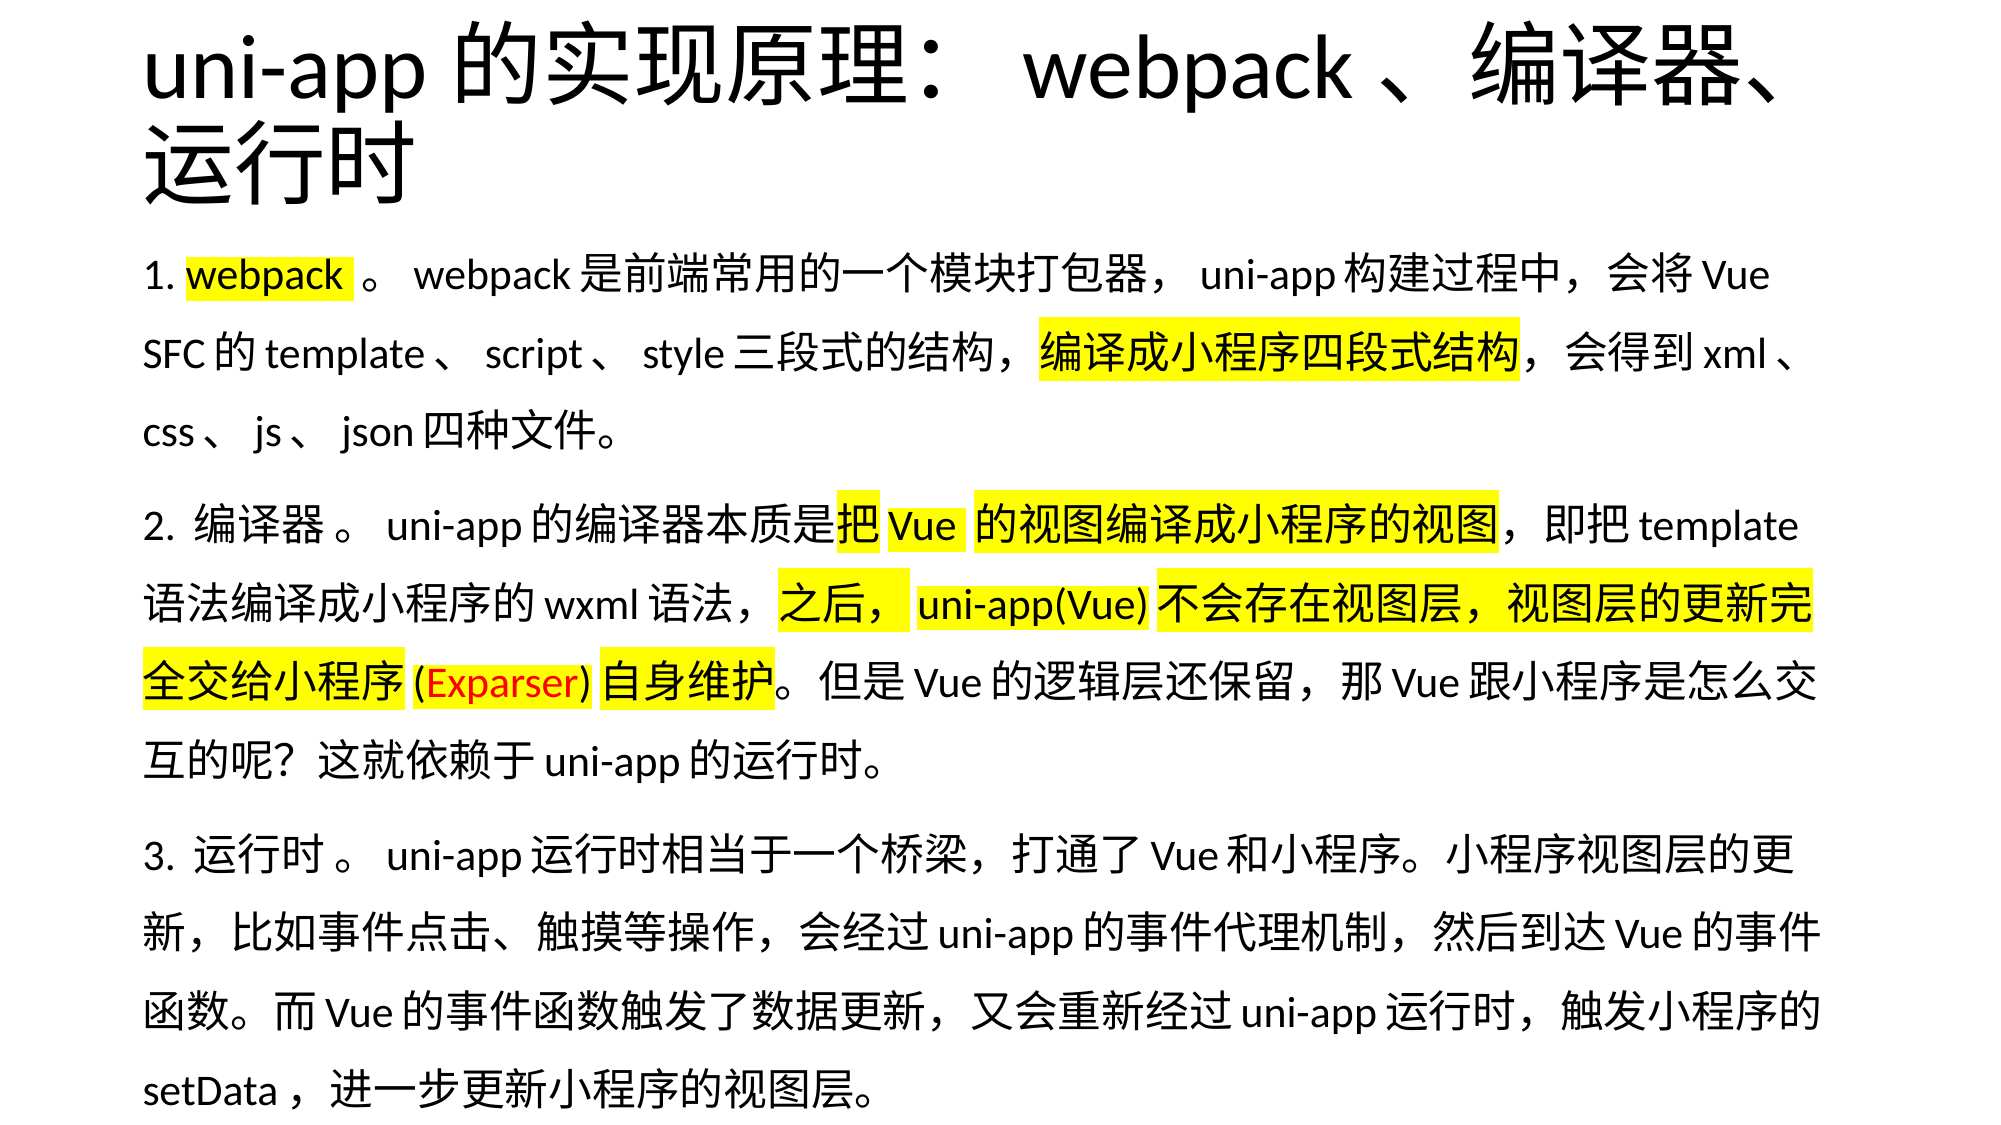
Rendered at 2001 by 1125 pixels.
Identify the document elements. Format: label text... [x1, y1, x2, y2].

title uni-app的实现原理：webpack、编译器、运行时 [127, 9, 1941, 228]
list 1. webpack 。webpack是前端常用的一个模块打包器，uni-app构建过程中，会将Vue SFC的template、script、style三段式的结构，编译成小程序四段式结构，会得到xml、css、js、json四种文件。 2. 编译器 。uni-app的编译器本质是把Vue 的视图编译成小程序的视图，即把template语法编译成小程序的wxml语法，之后，uni-app(Vue)不会存在视图层，视图层的更新完全交给小程序(Exparser)自身维护。但是Vue的逻辑层还保留，那Vue跟小程序是怎么交互的呢？这就依赖于uni-app的运行时。 3. 运行时 。uni-app运行时相当于一个桥梁，打通了Vue和小程序。小程序视图层的更新，比如事件点击、触摸等操作，会经过uni-app的事件代理机制，然后到达Vue的事件函数。而Vue的事件函数触发了数据更新，又会重新经过uni-app运行时，触发小程序的setData，进一步更新小程序的视图层。 [127, 212, 1853, 1125]
